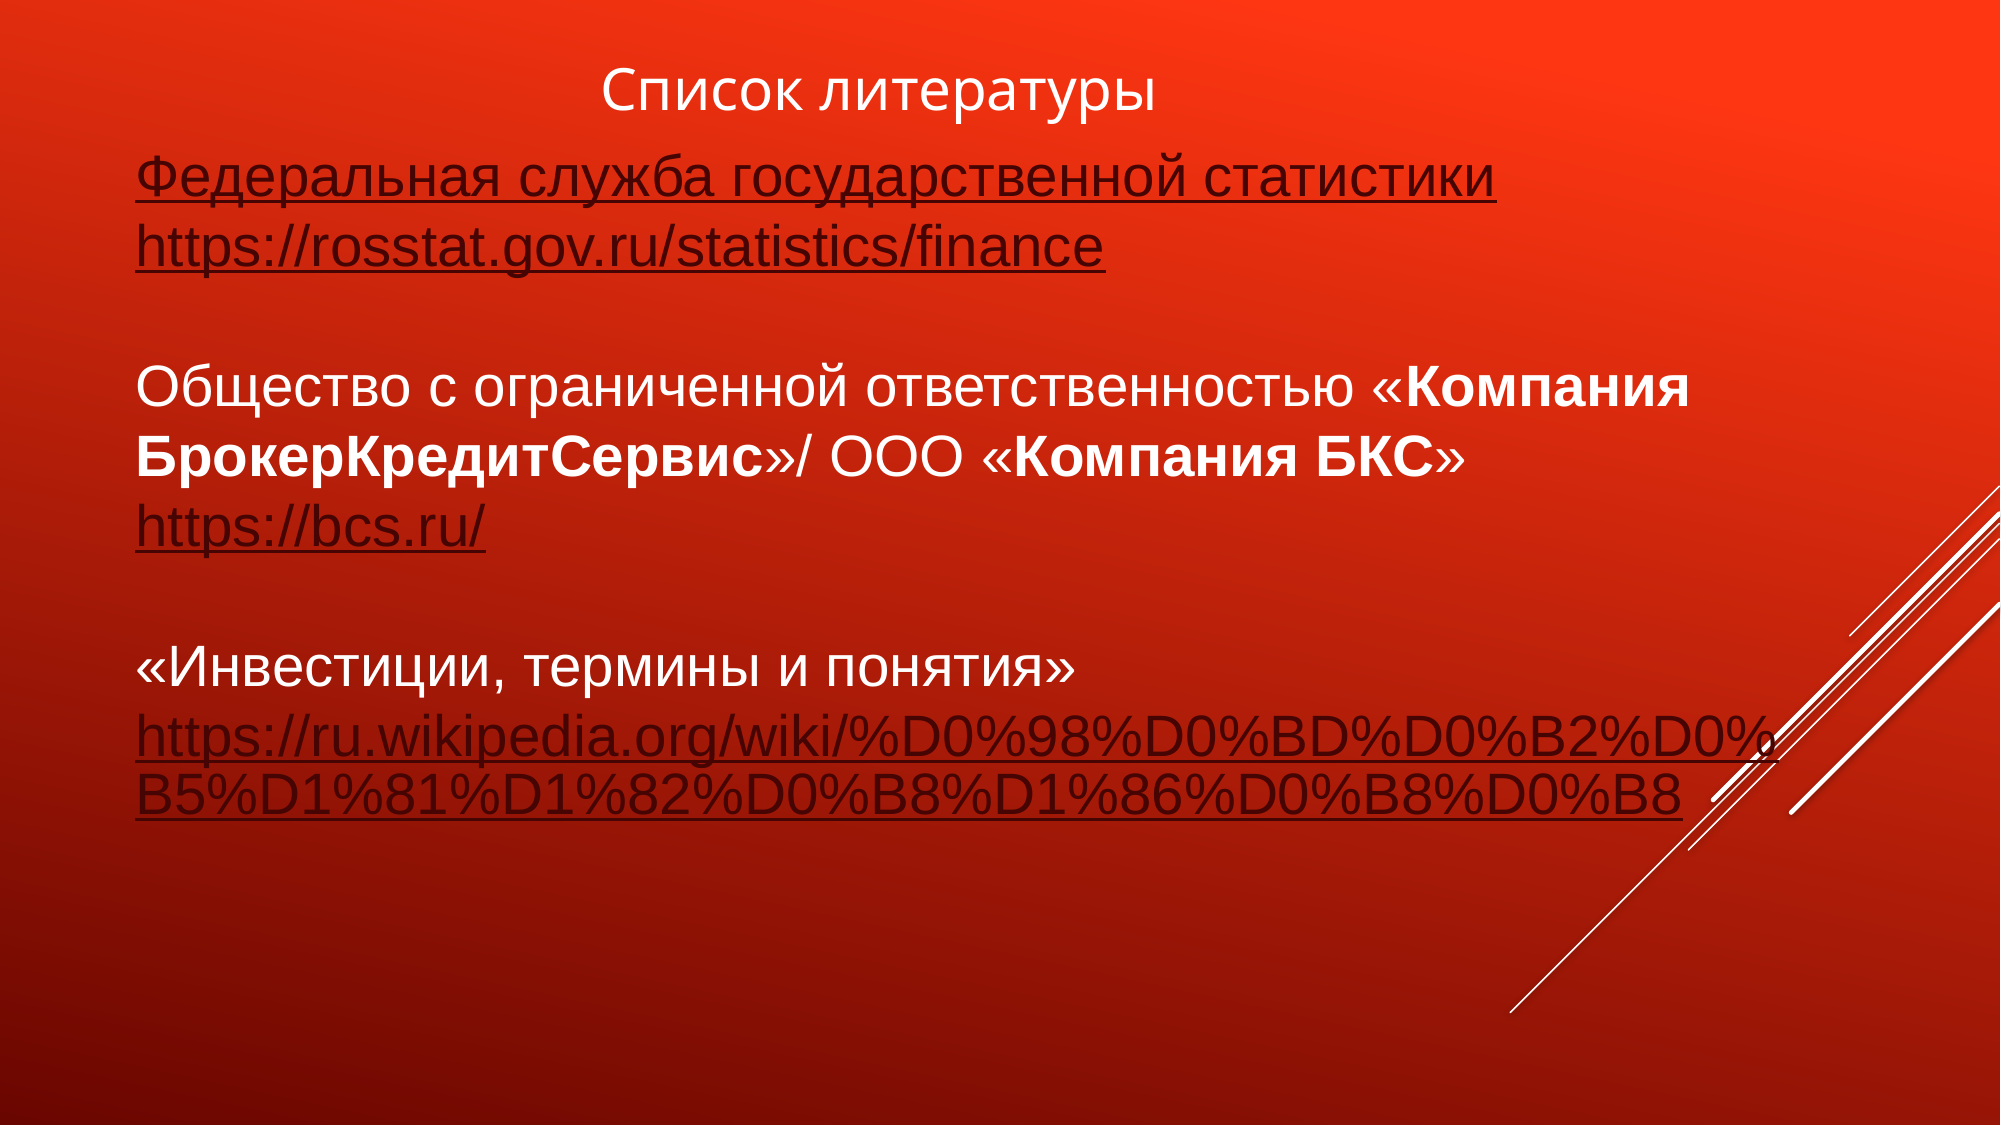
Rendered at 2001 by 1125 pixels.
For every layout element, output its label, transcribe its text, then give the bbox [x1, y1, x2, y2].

text_box Список литературы [585, 45, 1600, 130]
text_box Федеральная служба государственной статистики https://rosstat.gov.ru/statistics/finance Общество с ограниченной ответственностью «Компания БрокерКредитСервис»/ ООО «Компания БКС» https://bcs.ru/ «Инвестиции, термины и понятия» https://ru.wikipedia.org/wiki/%D0%98%D0%BD%D0%B2%D0%B5%D1%81%D1%82%D0%B8%D1%86%D0%B8%D0%B8 [120, 130, 1809, 846]
